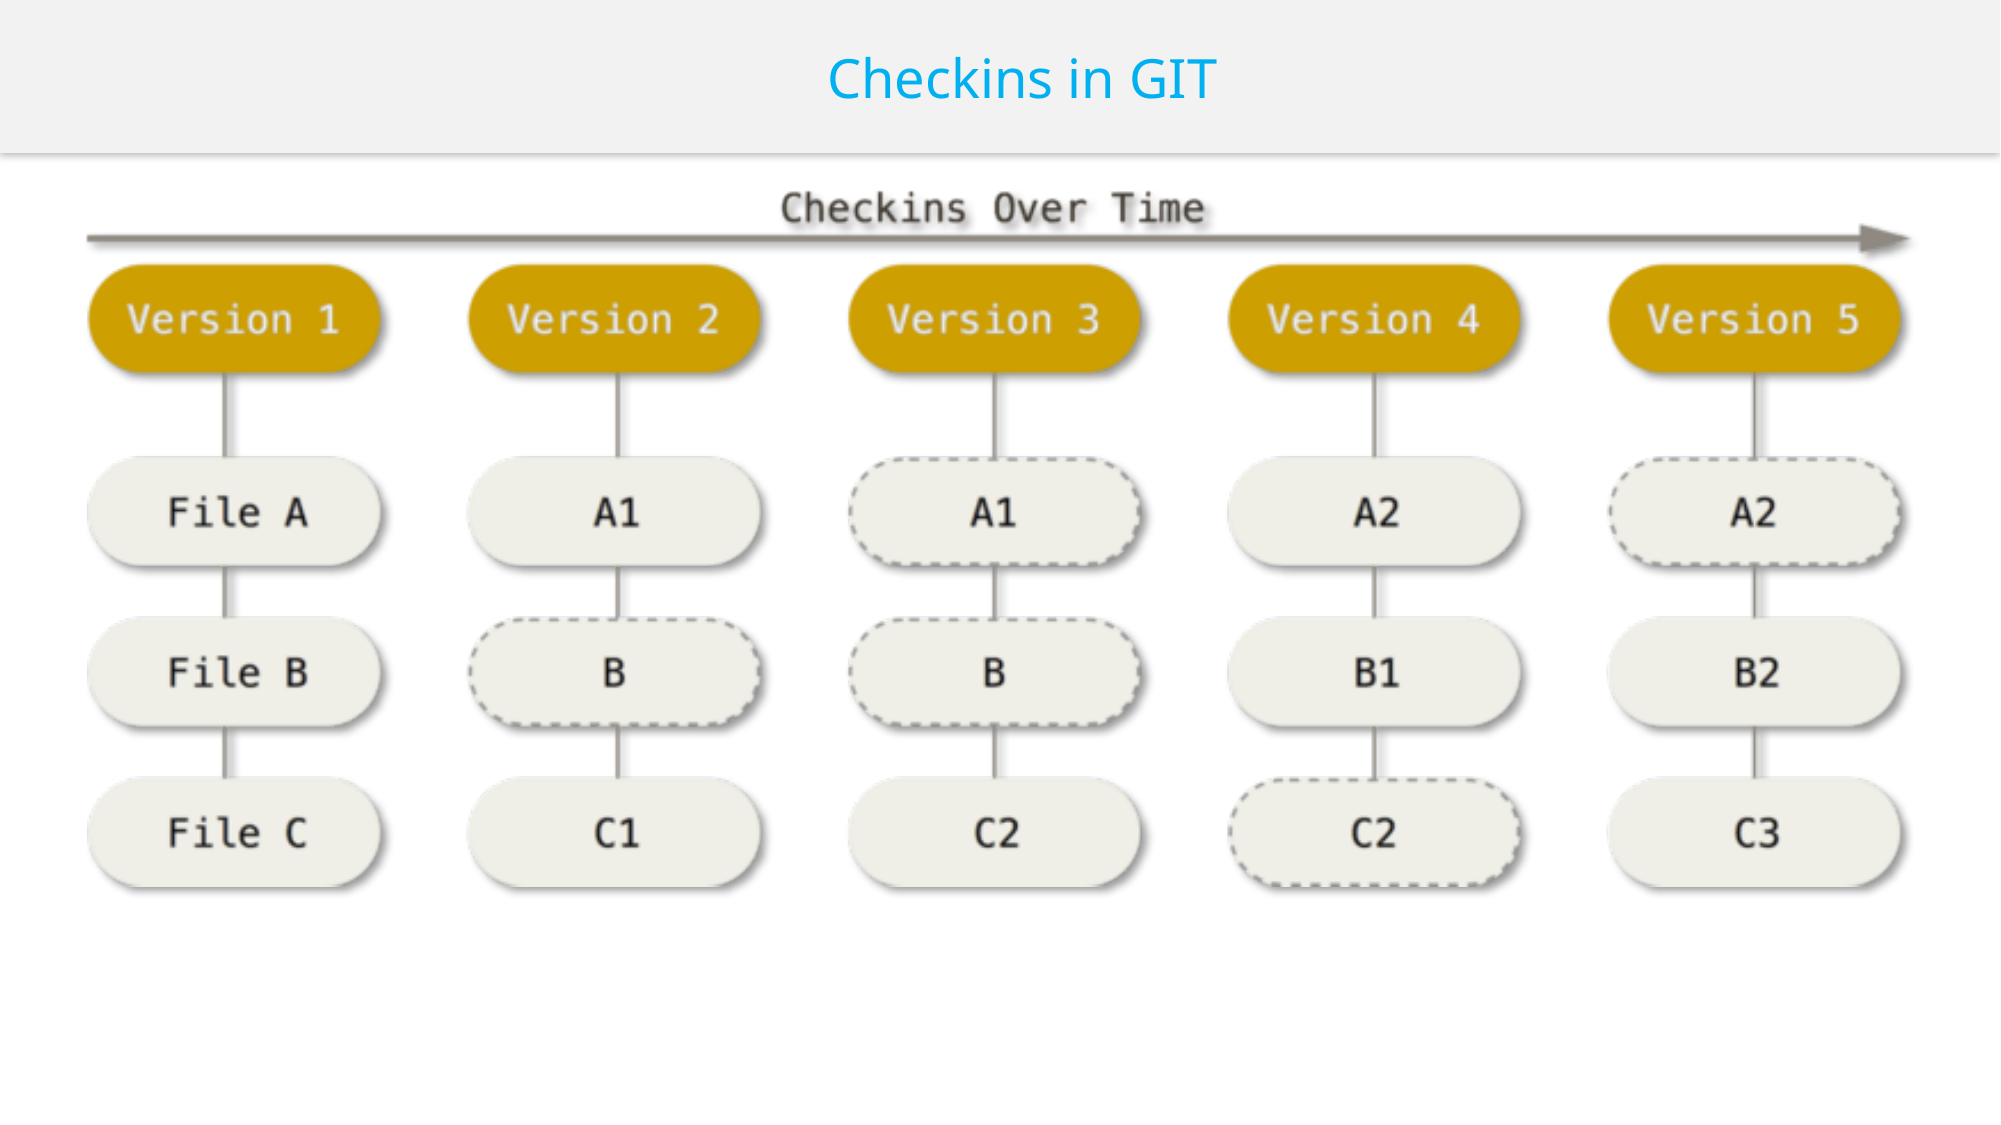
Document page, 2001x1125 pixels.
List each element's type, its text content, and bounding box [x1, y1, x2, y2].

list Checkins in GIT [0, 0, 2000, 153]
picture [86, 190, 1914, 888]
